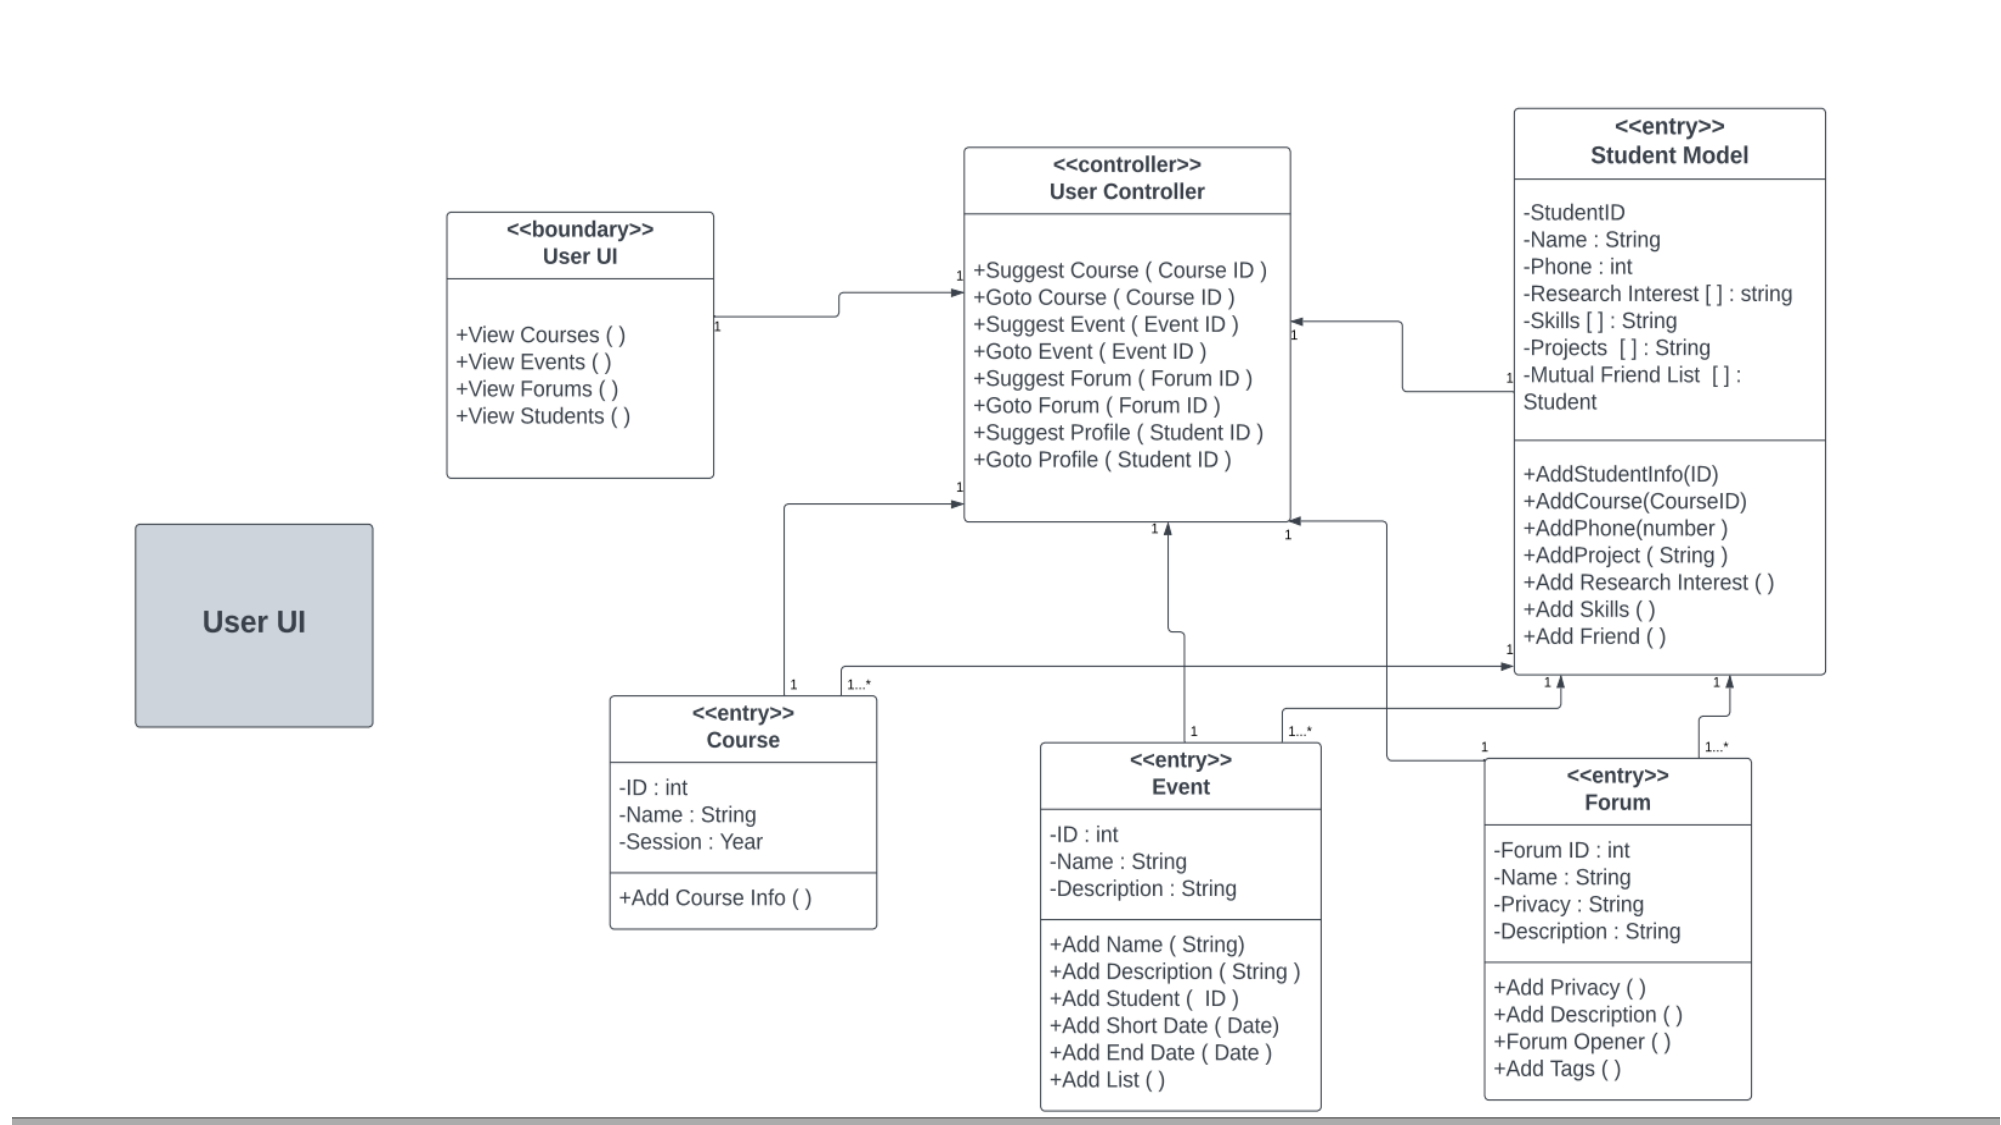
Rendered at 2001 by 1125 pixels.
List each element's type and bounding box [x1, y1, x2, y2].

list [12, 11, 2000, 1125]
